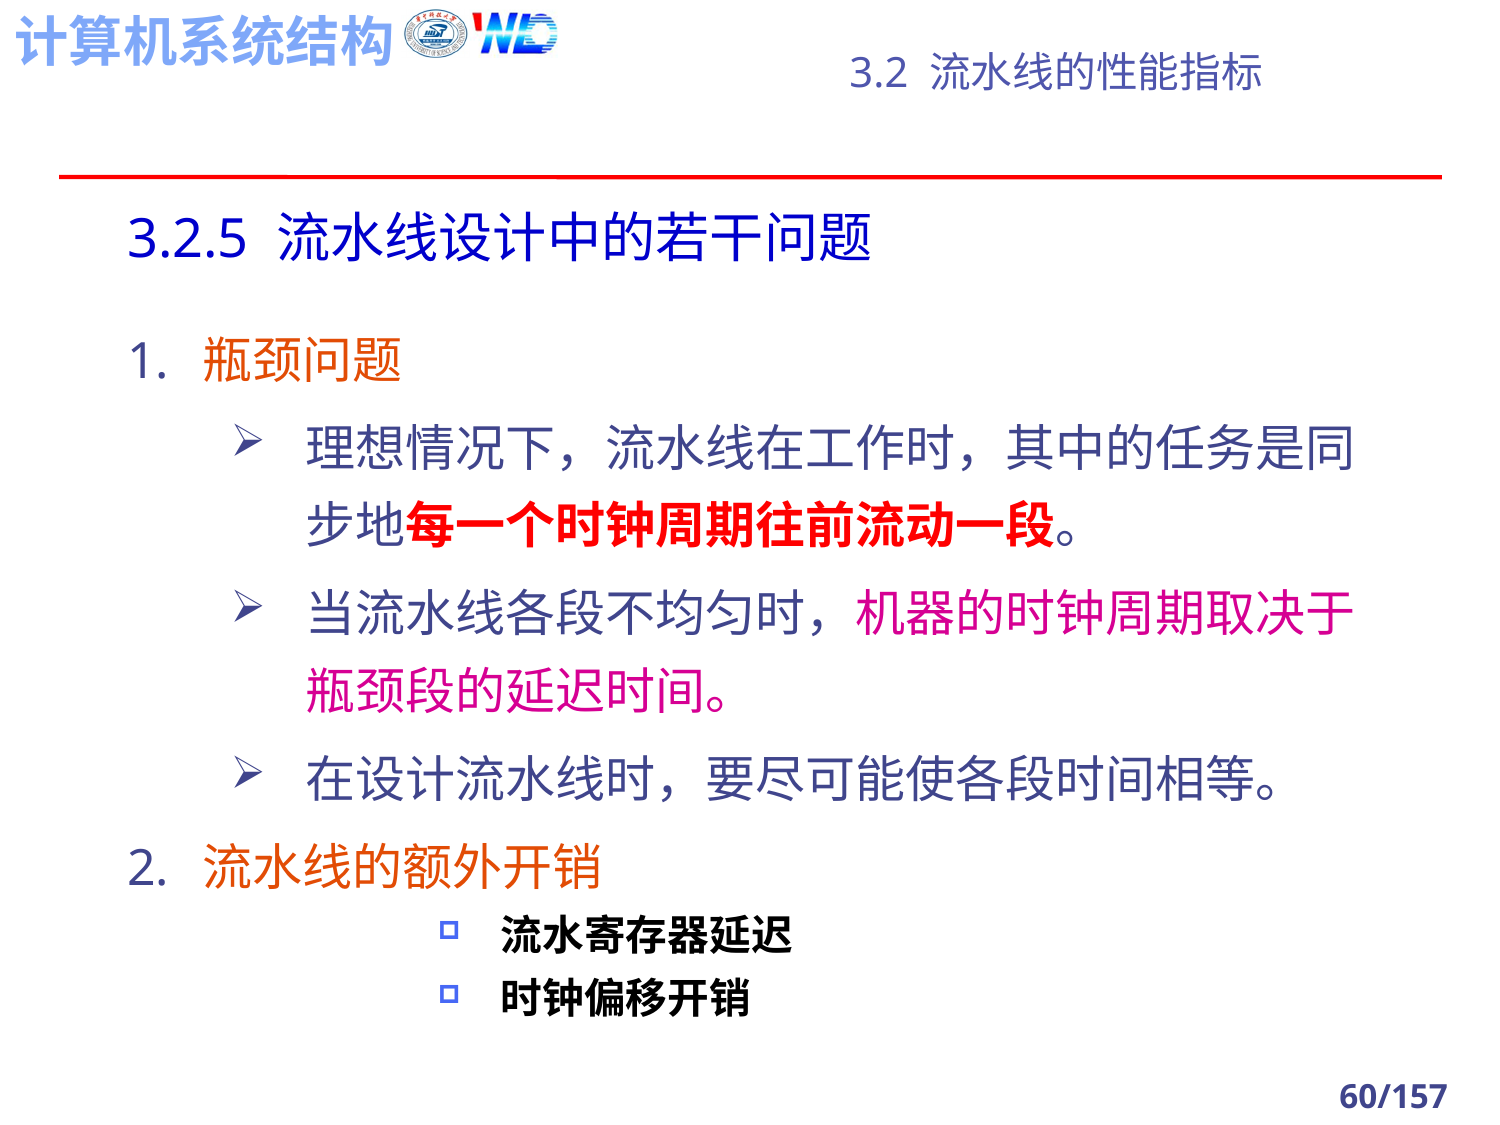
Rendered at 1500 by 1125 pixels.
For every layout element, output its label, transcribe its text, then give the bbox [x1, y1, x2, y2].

picture [401, 9, 558, 58]
text_box 3.2.5 流水线设计中的若干问题 [112, 196, 1235, 276]
title 3.2 流水线的性能指标 [637, 40, 1476, 104]
list 瓶颈问题 理想情况下，流水线在工作时，其中的任务是同步地每一个时钟周期往前流动一段。 当流水线各段不均匀时，机器的时钟周期取决于瓶颈段的延迟时间。 在设计流水线时，要尽可能使各段时间相等。 流水线的额外开销 流水寄存器延迟 时钟偏移开销 [112, 302, 1388, 1013]
